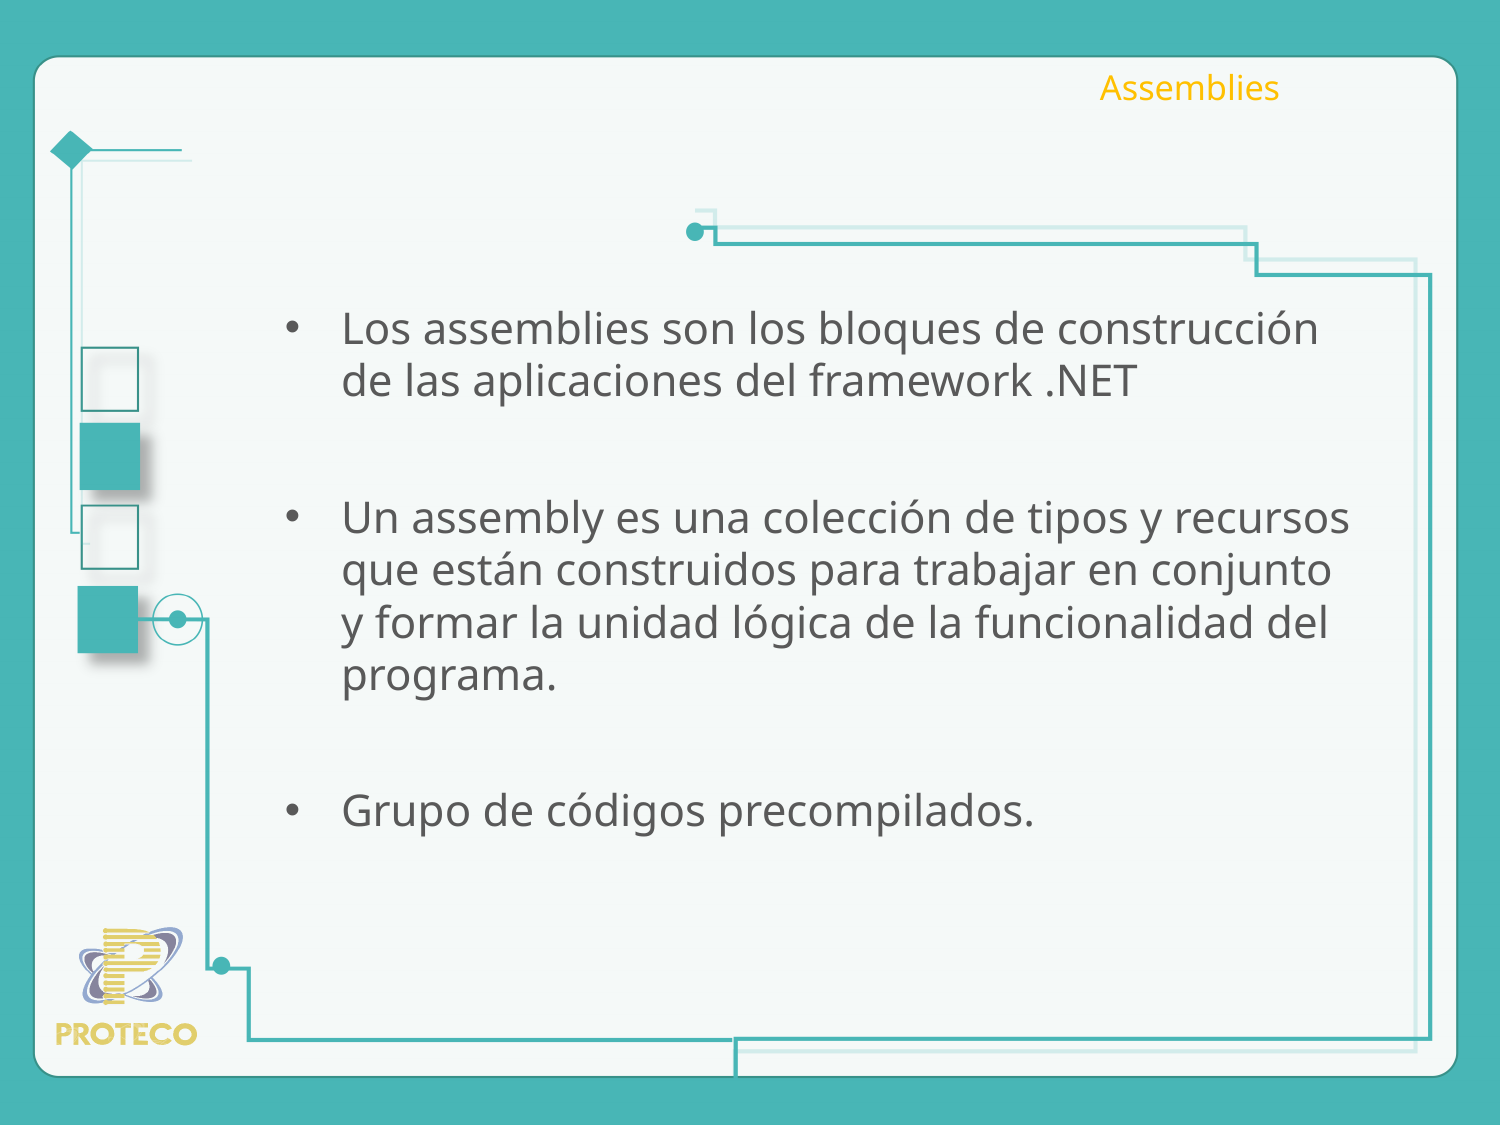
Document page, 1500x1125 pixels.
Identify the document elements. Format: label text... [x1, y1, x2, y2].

text_box Los assemblies son los bloques de construcción de las aplicaciones del framework .NET Un assembly es una colección de tipos y recursos que están construidos para trabajar en conjunto y formar la unidad lógica de la funcionalidad del programa. Grupo de códigos precompilados. [270, 293, 1382, 1023]
picture [0, 0, 1500, 1125]
text_box Assemblies [403, 58, 1295, 157]
